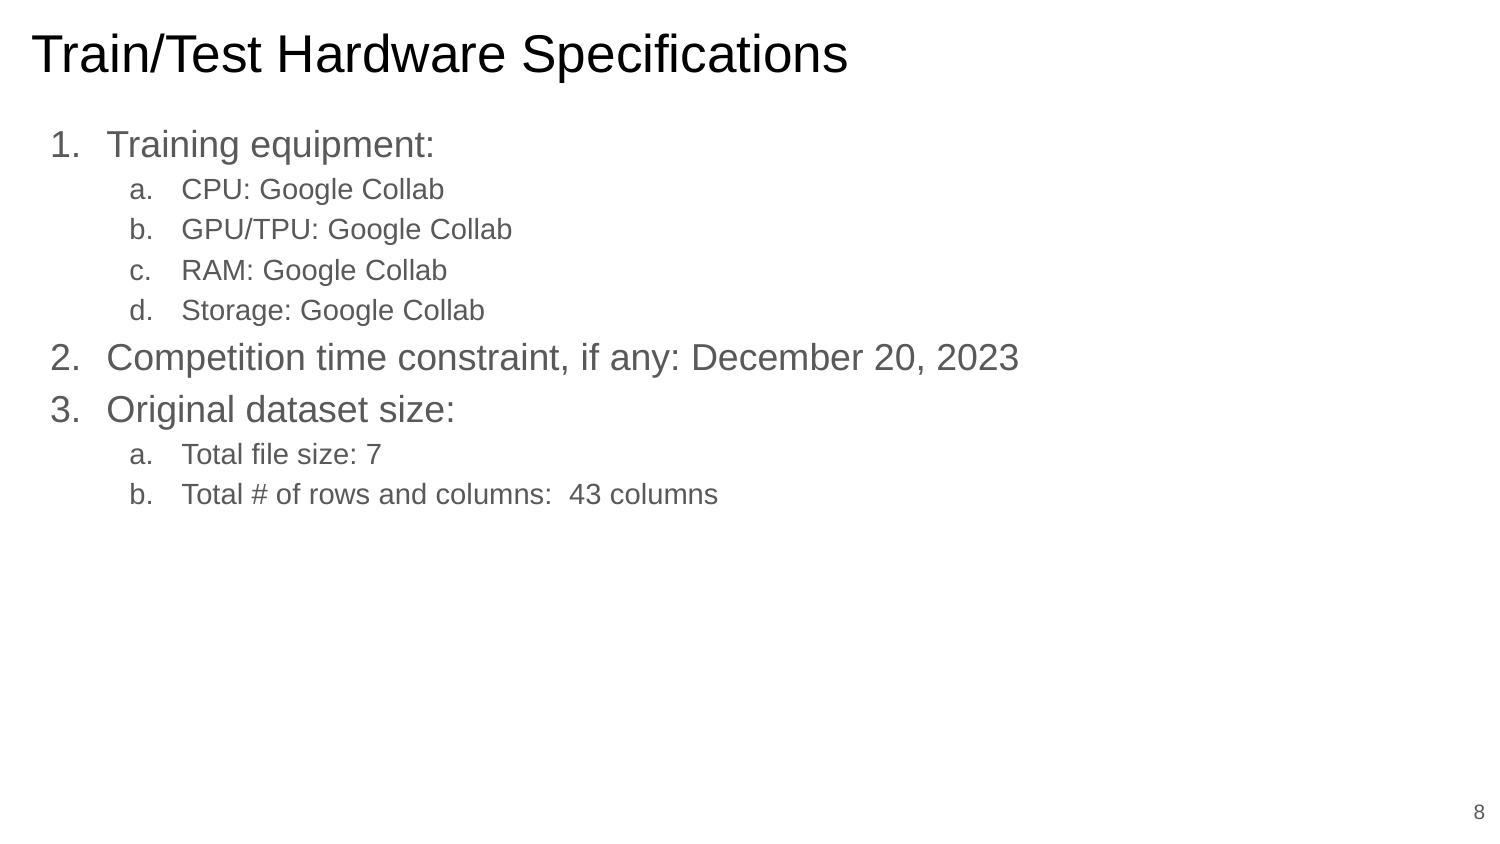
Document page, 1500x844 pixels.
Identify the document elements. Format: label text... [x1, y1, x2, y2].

title Train/Test Hardware Specifications [16, 4, 1487, 98]
list Training equipment: CPU: Google Collab GPU/TPU: Google Collab RAM: Google Collab Storage: Google Collab Competition time constraint, if any: December 20, 2023 Original dataset size: Total file size: 7 Total # of rows and columns: 43 columns [16, 98, 1487, 836]
slide_number 8 [1410, 779, 1500, 844]
